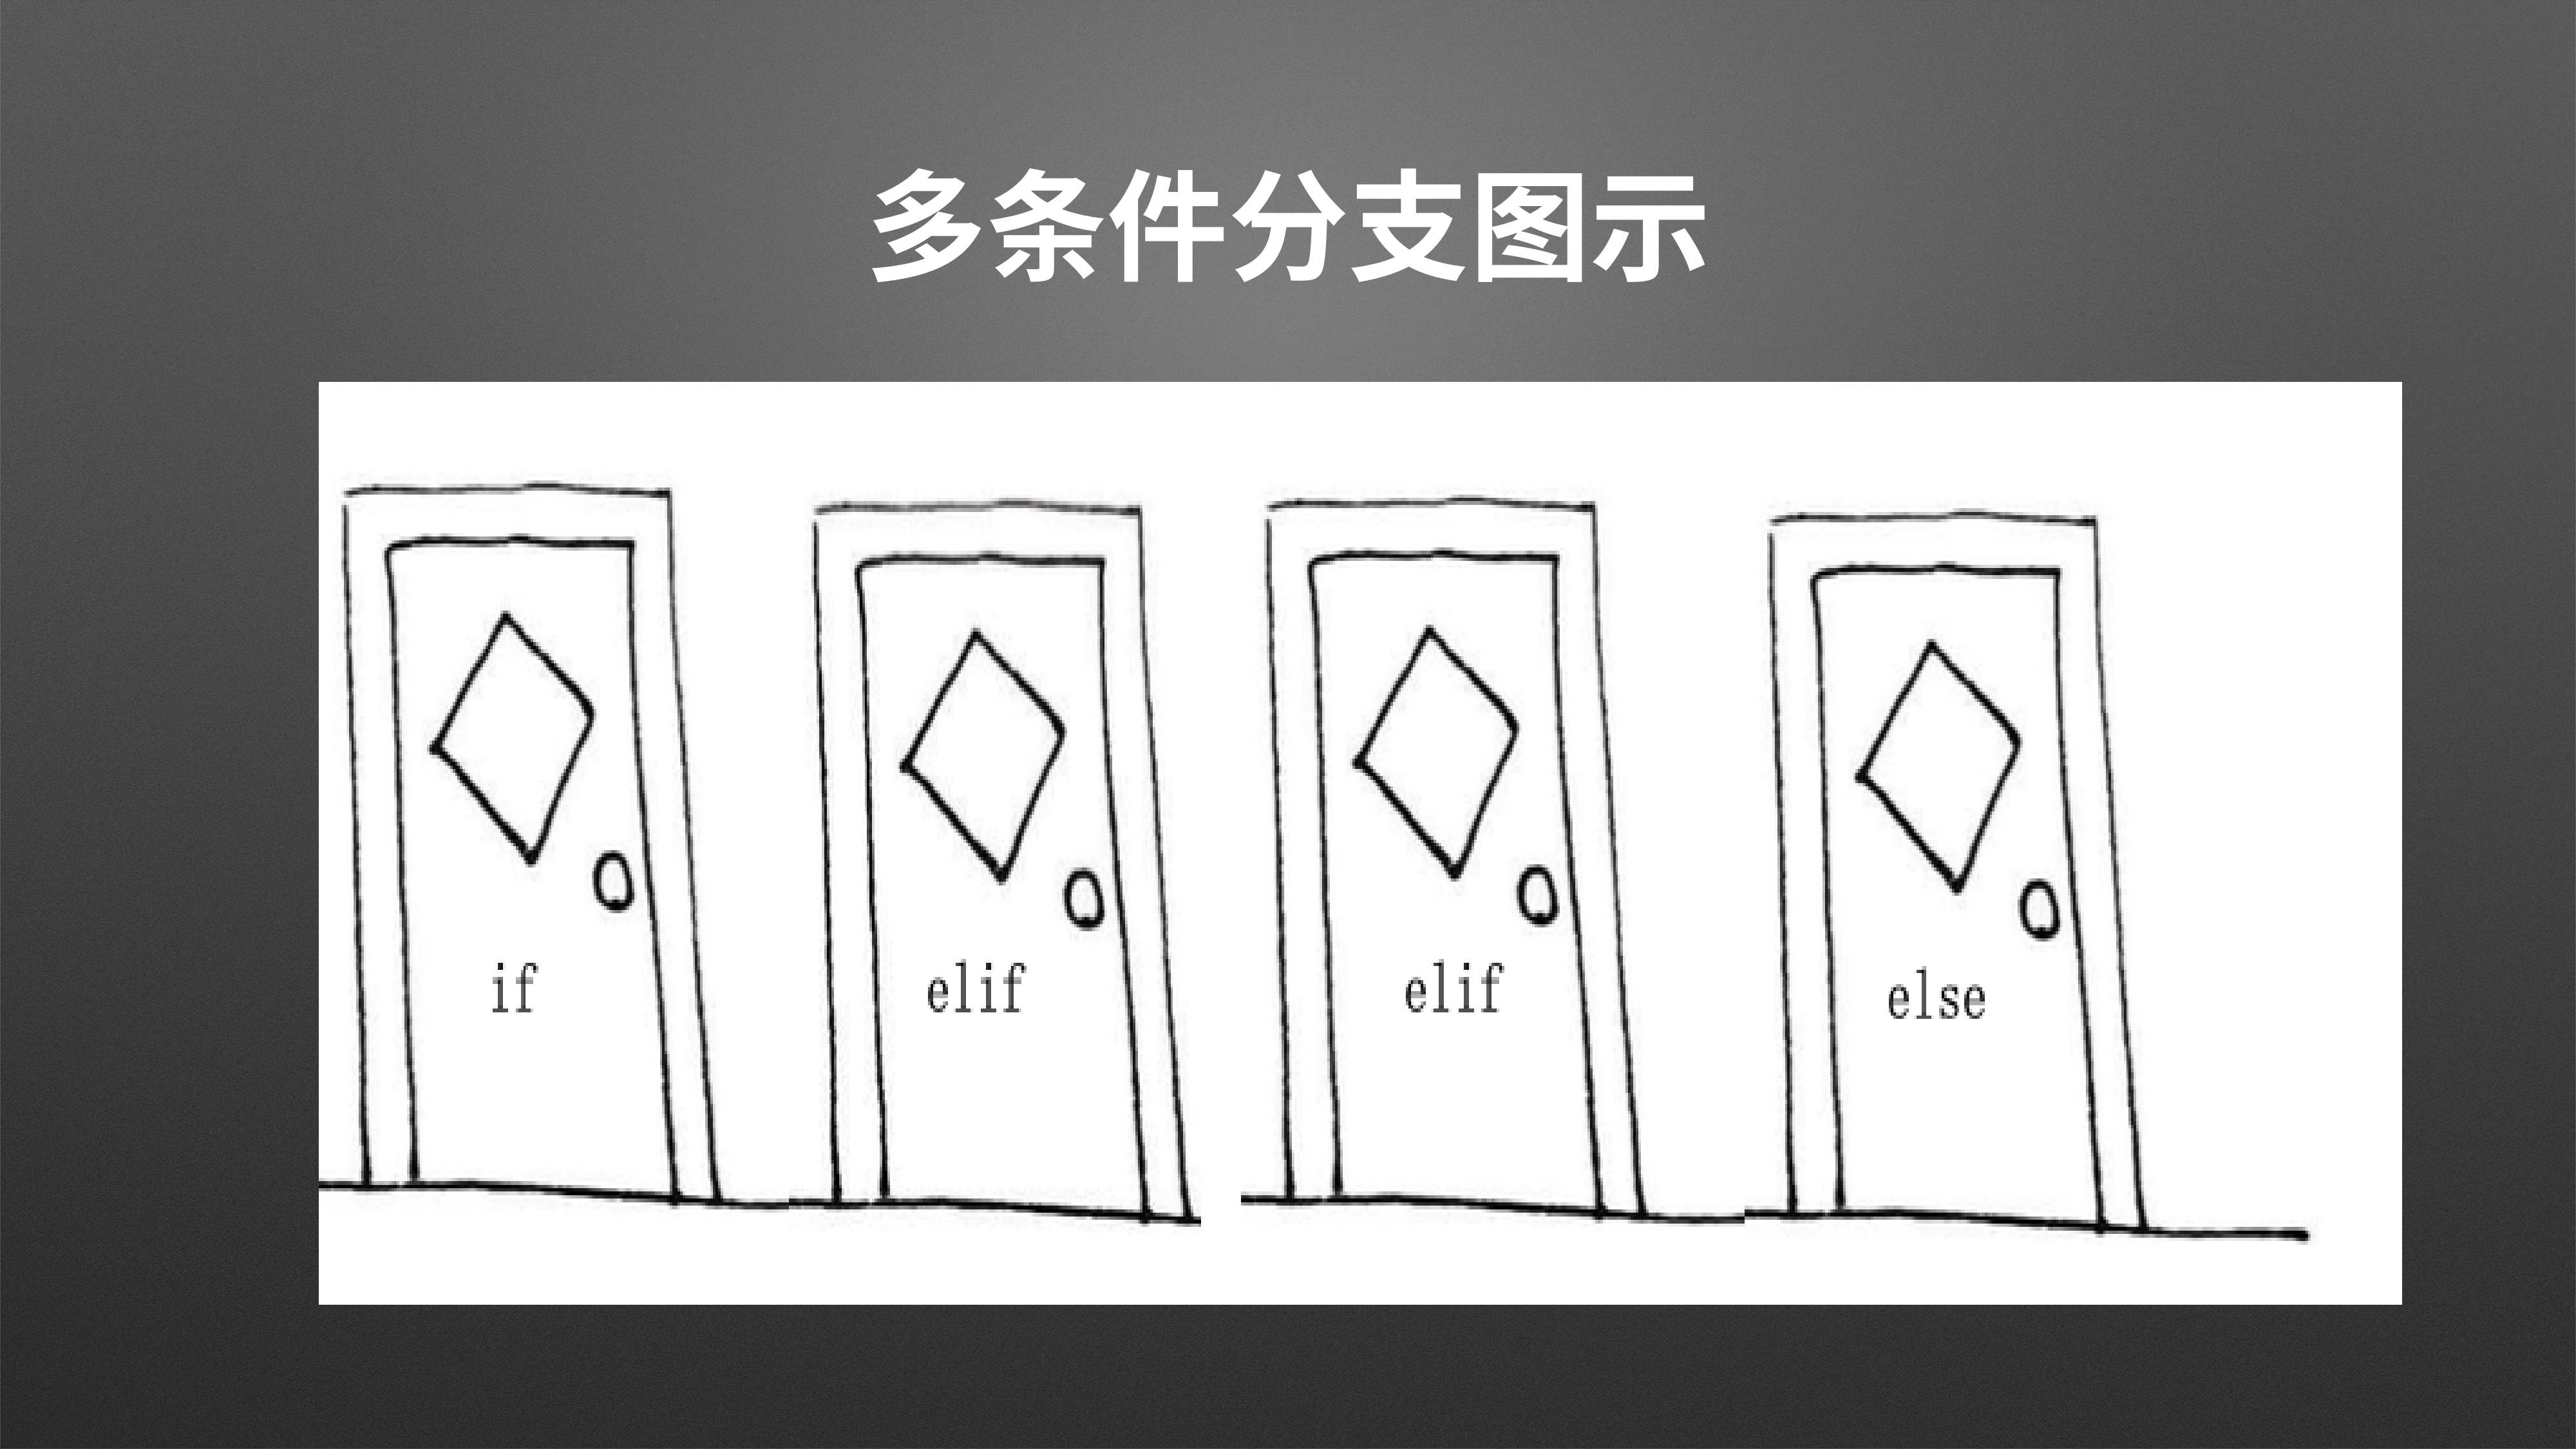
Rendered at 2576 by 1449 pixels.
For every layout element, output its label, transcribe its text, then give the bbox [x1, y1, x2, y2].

picture [0, 0, 2576, 1449]
title 多条件分支图示 [151, 34, 2427, 413]
